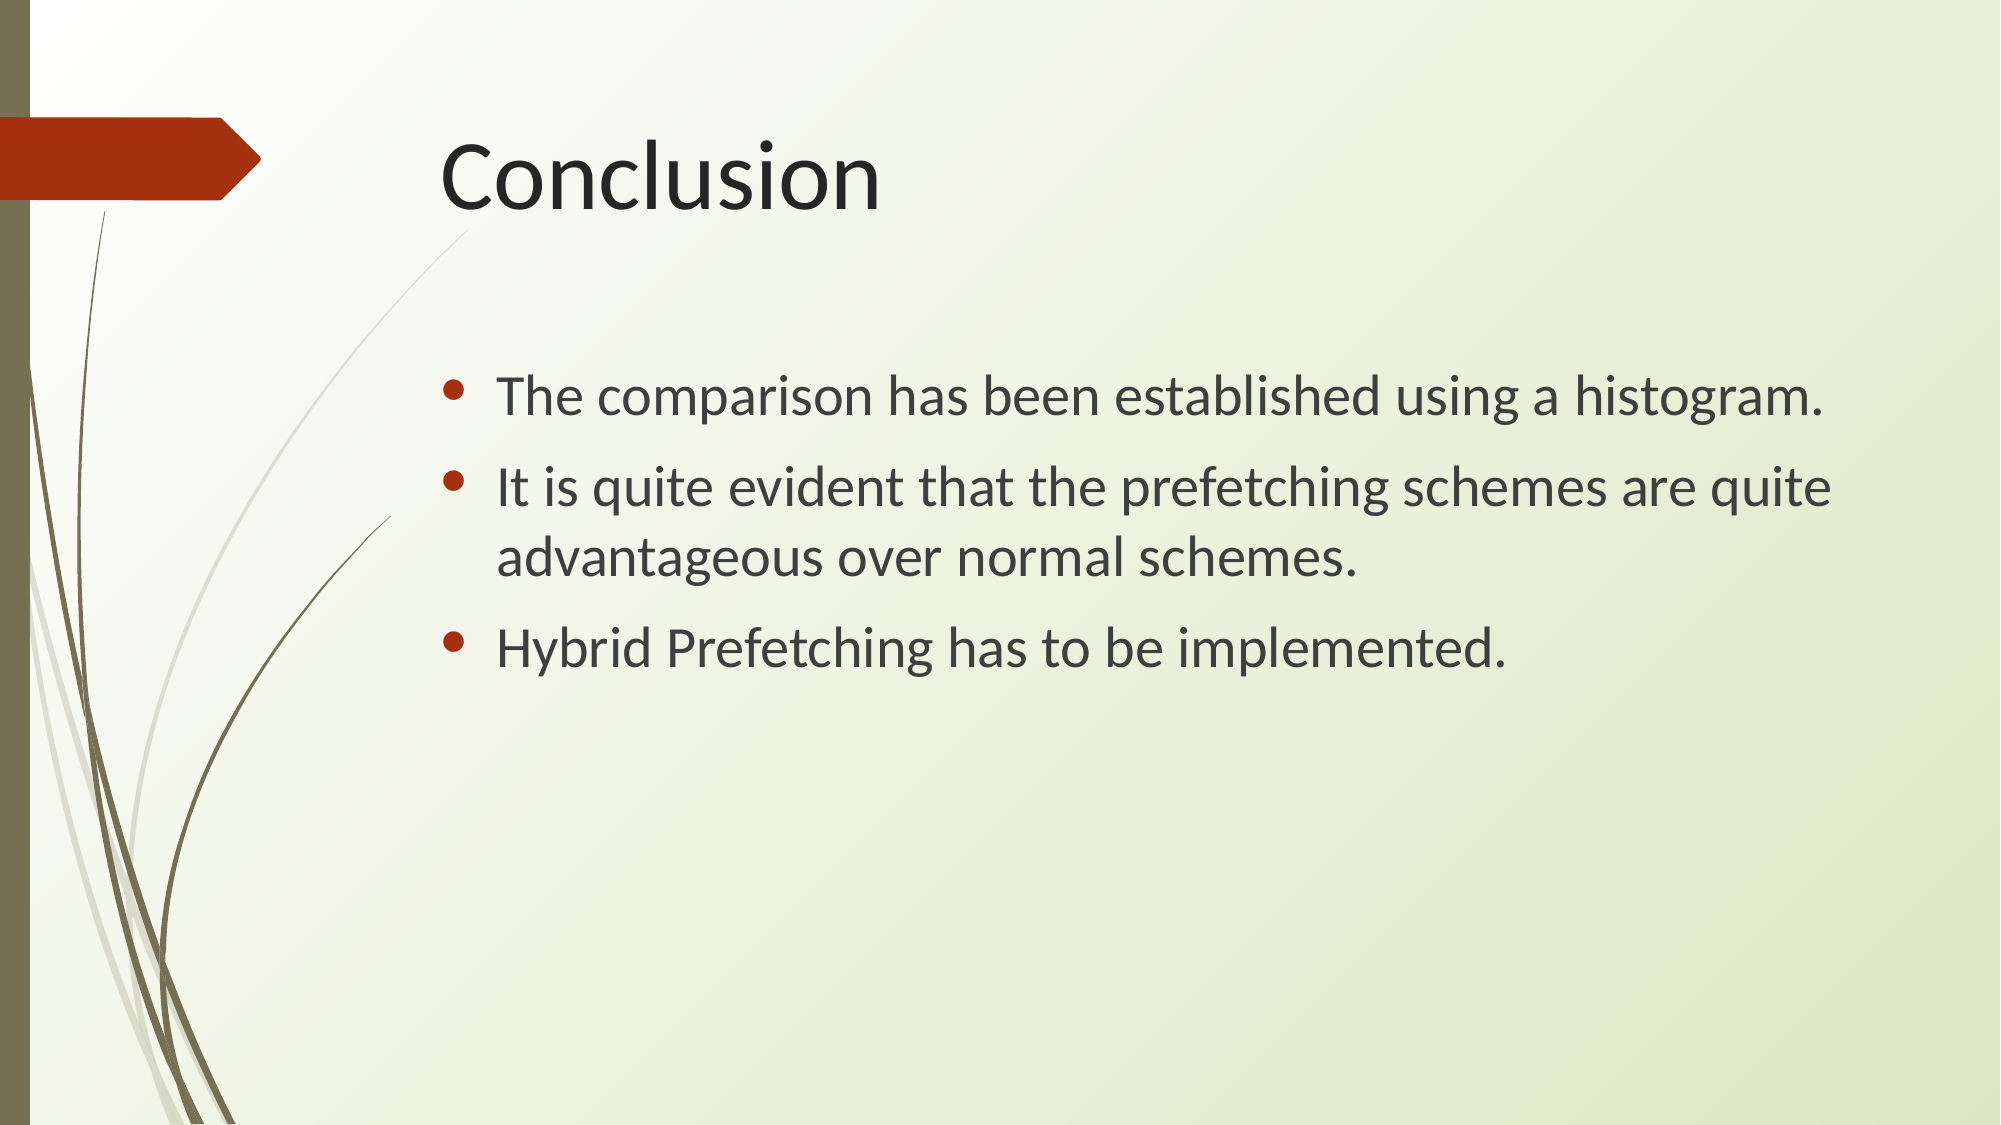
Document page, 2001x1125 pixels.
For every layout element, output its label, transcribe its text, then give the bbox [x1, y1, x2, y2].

title Conclusion [425, 102, 1888, 313]
list The comparison has been established using a histogram. It is quite evident that the prefetching schemes are quite advantageous over normal schemes. Hybrid Prefetching has to be implemented. [424, 350, 1888, 970]
